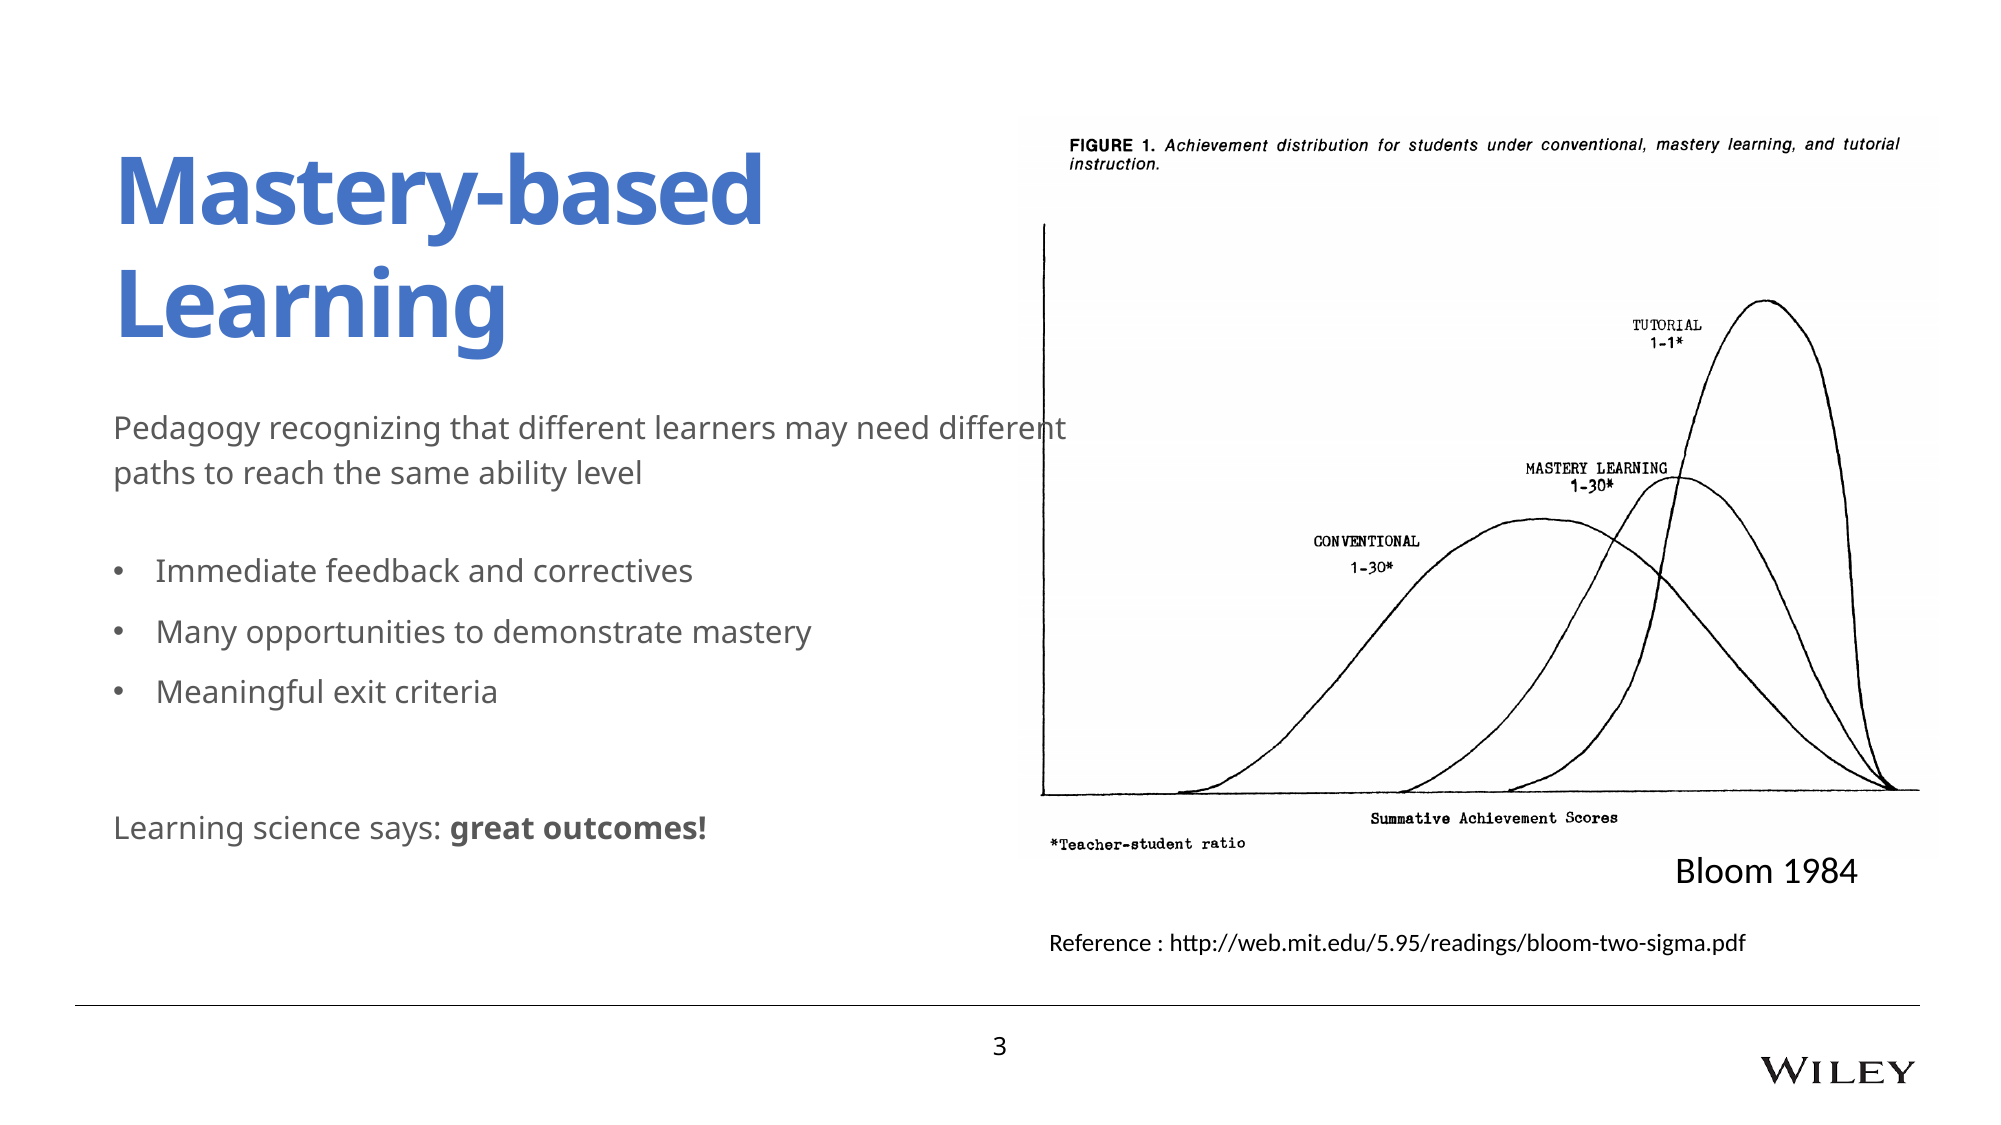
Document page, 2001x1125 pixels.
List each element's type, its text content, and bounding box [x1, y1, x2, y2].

picture [1722, 1020, 1957, 1118]
text_box Mastery-based Learning [83, 122, 1018, 347]
slide_number 3 [914, 1027, 1086, 1065]
picture [1018, 116, 1939, 859]
text_box Pedagogy recognizing that different learners may need different paths to reach the same ability level Immediate feedback and correctives Many opportunities to demonstrate mastery Meaningful exit criteria Learning science says: great outcomes! [83, 347, 1101, 901]
text_box Bloom 1984 [1660, 838, 2000, 899]
text_box Reference : http://web.mit.edu/5.95/readings/bloom-two-sigma.pdf [1034, 918, 2000, 964]
